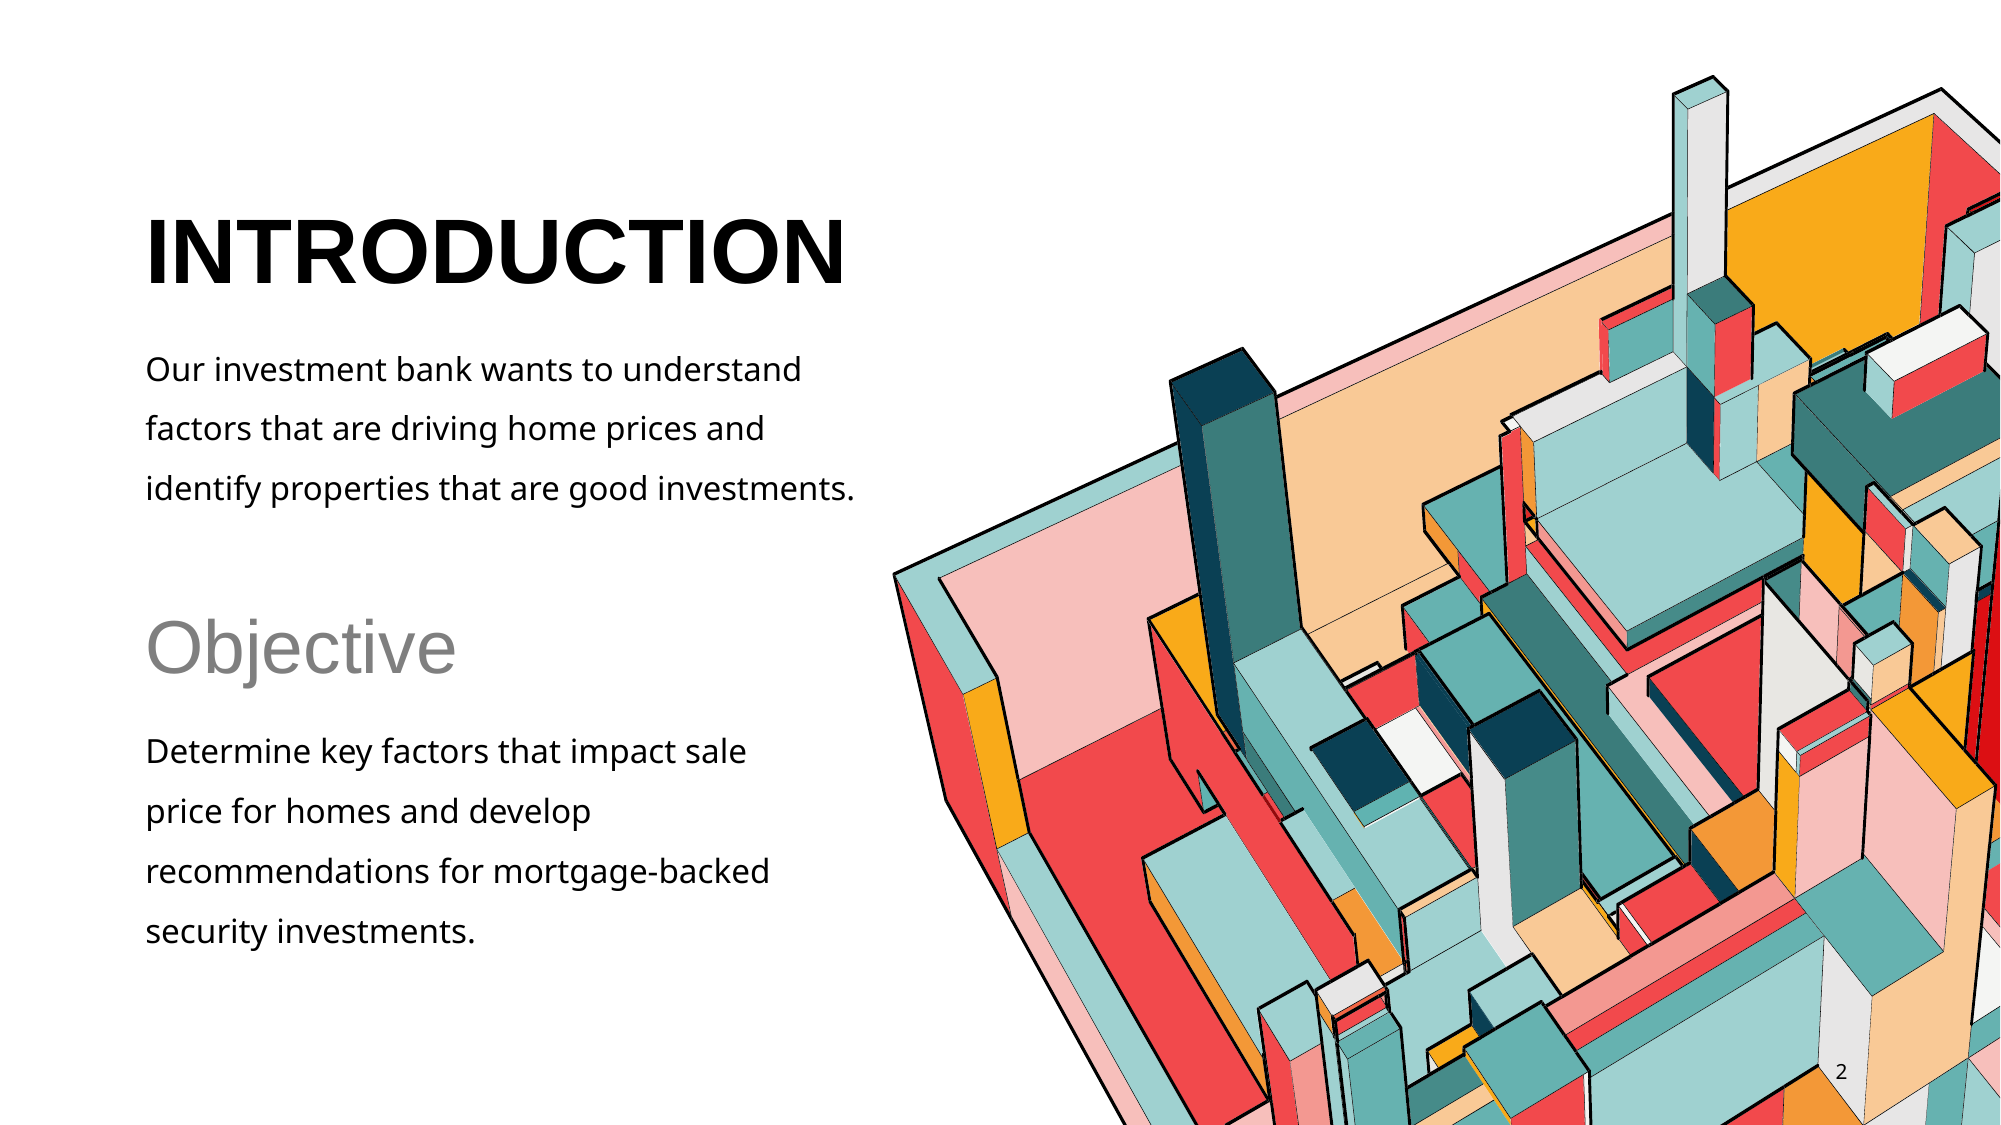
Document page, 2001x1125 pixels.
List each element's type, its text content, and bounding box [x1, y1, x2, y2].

text_box Objective [130, 601, 734, 704]
slide_number ‹#› [1412, 1042, 1863, 1103]
list Our investment bank wants to understand factors that are driving home prices and identify properties that are good investments. [130, 321, 878, 576]
title INTRODUCTION [130, 144, 962, 363]
text_box Determine key factors that impact sale price for homes and develop recommendations for mortgage-backed security investments. [130, 703, 806, 958]
